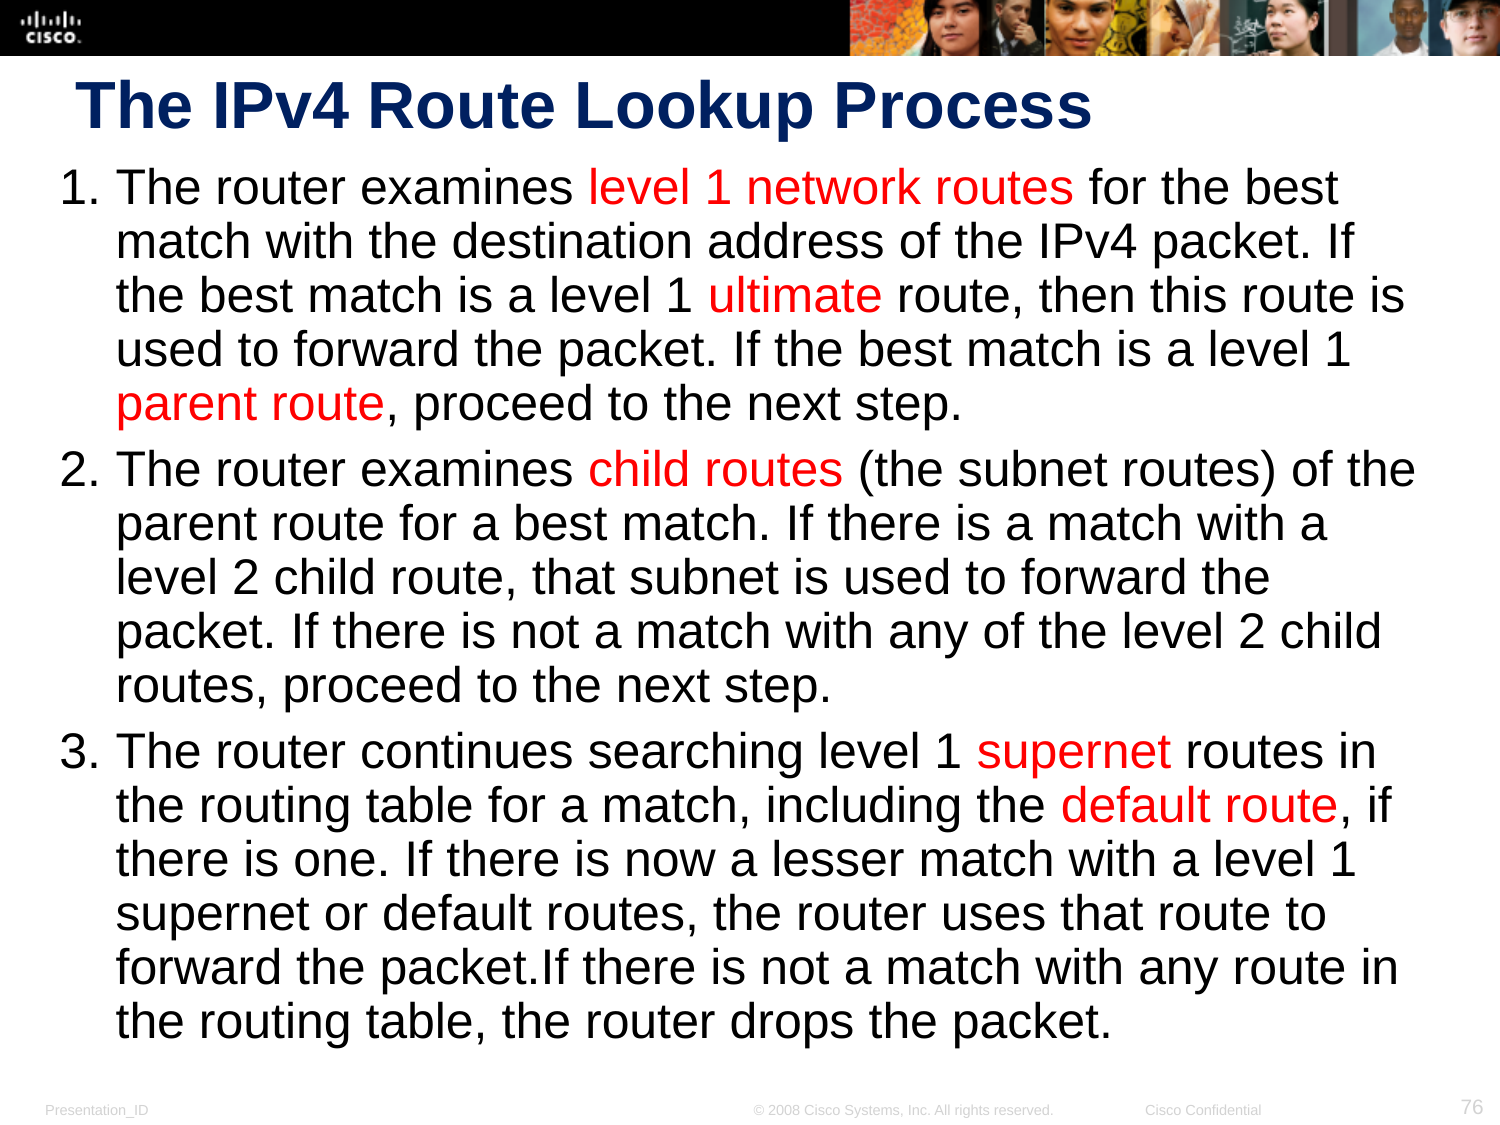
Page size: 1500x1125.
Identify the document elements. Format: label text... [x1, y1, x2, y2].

title The IPv4 Route Lookup Process [61, 87, 1399, 151]
picture [0, 0, 1500, 56]
text_box The router examines level 1 network routes for the best match with the destination address of the IPv4 packet. If the best match is a level 1 ultimate route, then this route is used to forward the packet. If the best match is a level 1 parent route, proceed to the next step. The router examines child routes (the subnet routes) of the parent route for a best match. If there is a match with a level 2 child route, that subnet is used to forward the packet. If there is not a match with any of the level 2 child routes, proceed to the next step. The router continues searching level 1 supernet routes in the routing table for a match, including the default route, if there is one. If there is now a lesser match with a level 1 supernet or default routes, the router uses that route to forward the packet.If there is not a match with any route in the routing table, the router drops the packet. [44, 153, 1450, 1057]
